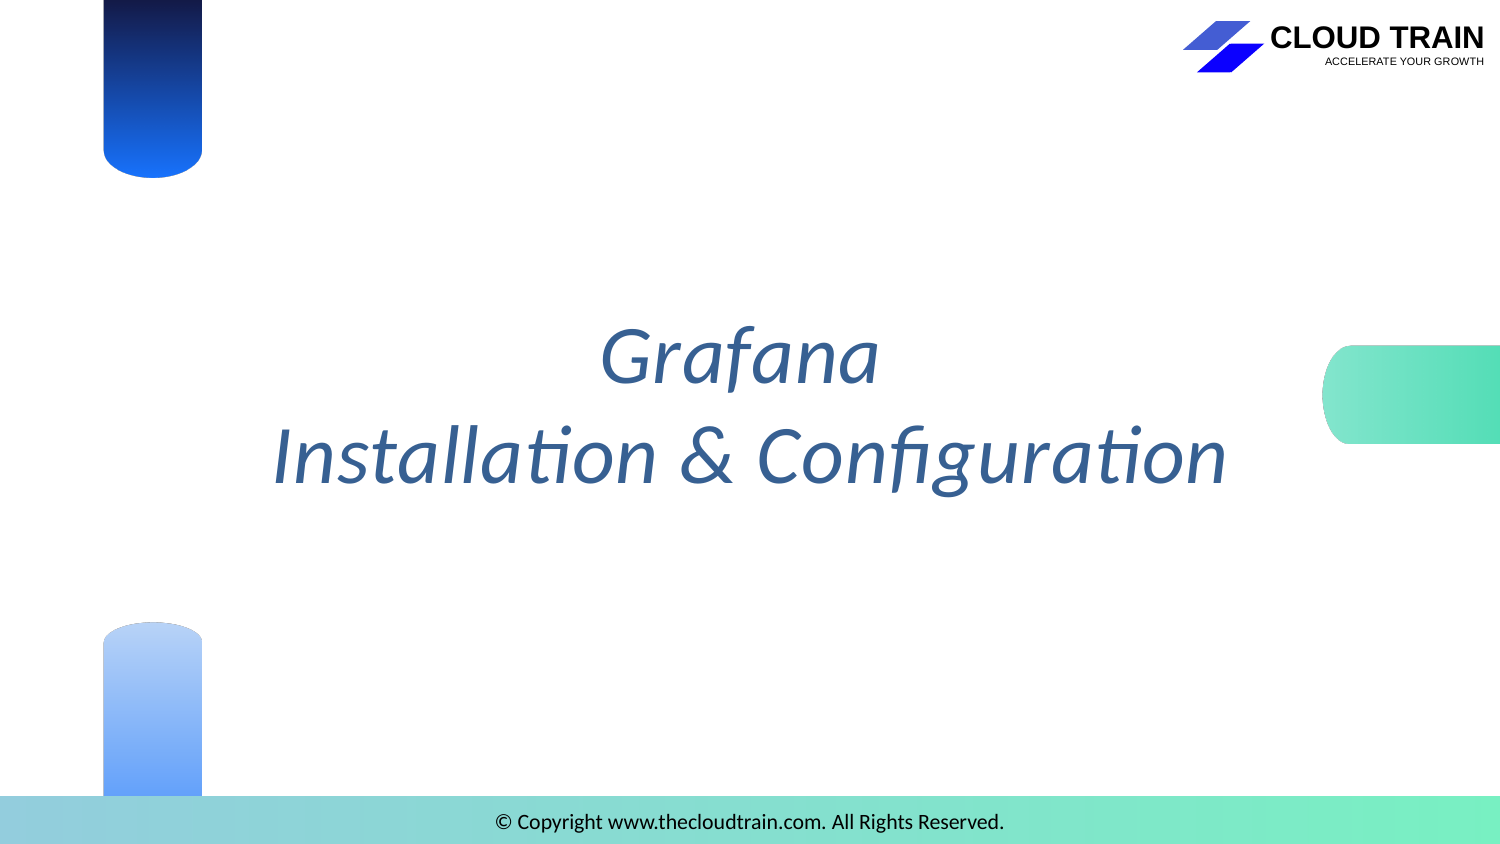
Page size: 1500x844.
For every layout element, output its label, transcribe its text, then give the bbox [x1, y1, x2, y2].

picture [1345, 345, 1500, 444]
picture [103, 622, 202, 797]
title Grafana Installation & Configuration [155, 297, 1345, 501]
picture [103, 0, 202, 178]
